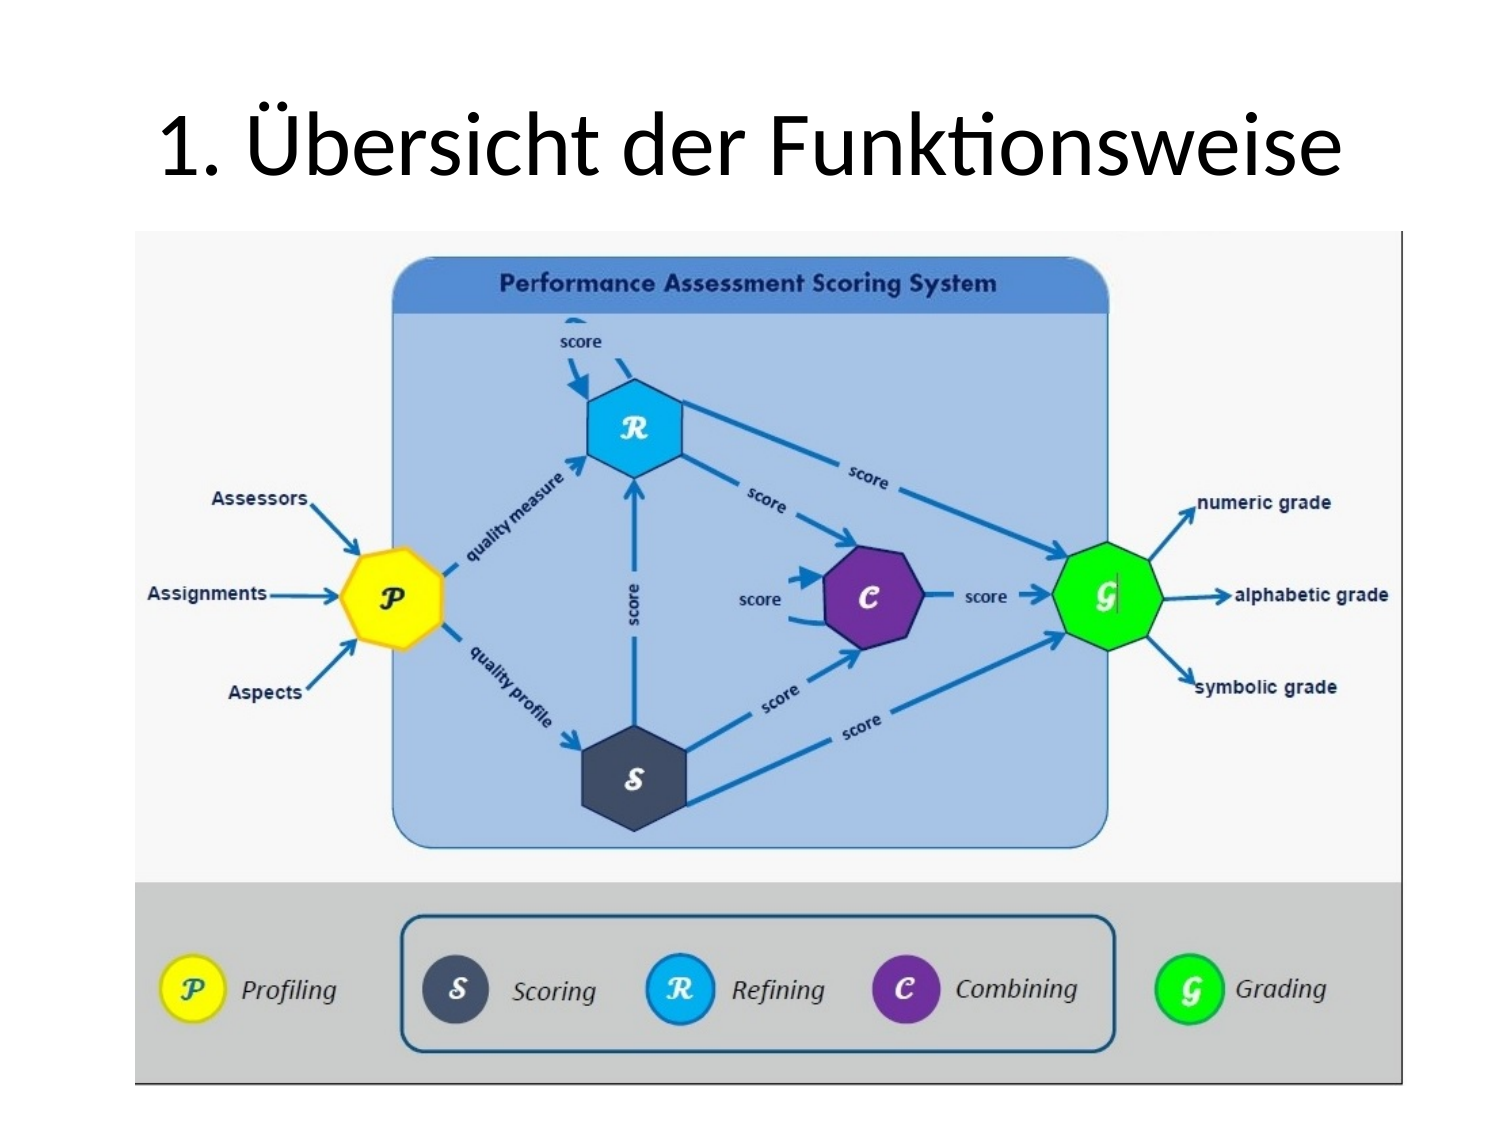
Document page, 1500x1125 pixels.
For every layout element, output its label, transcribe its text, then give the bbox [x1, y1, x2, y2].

picture [135, 231, 1407, 1086]
title 1. Übersicht der Funktionsweise [75, 45, 1425, 233]
